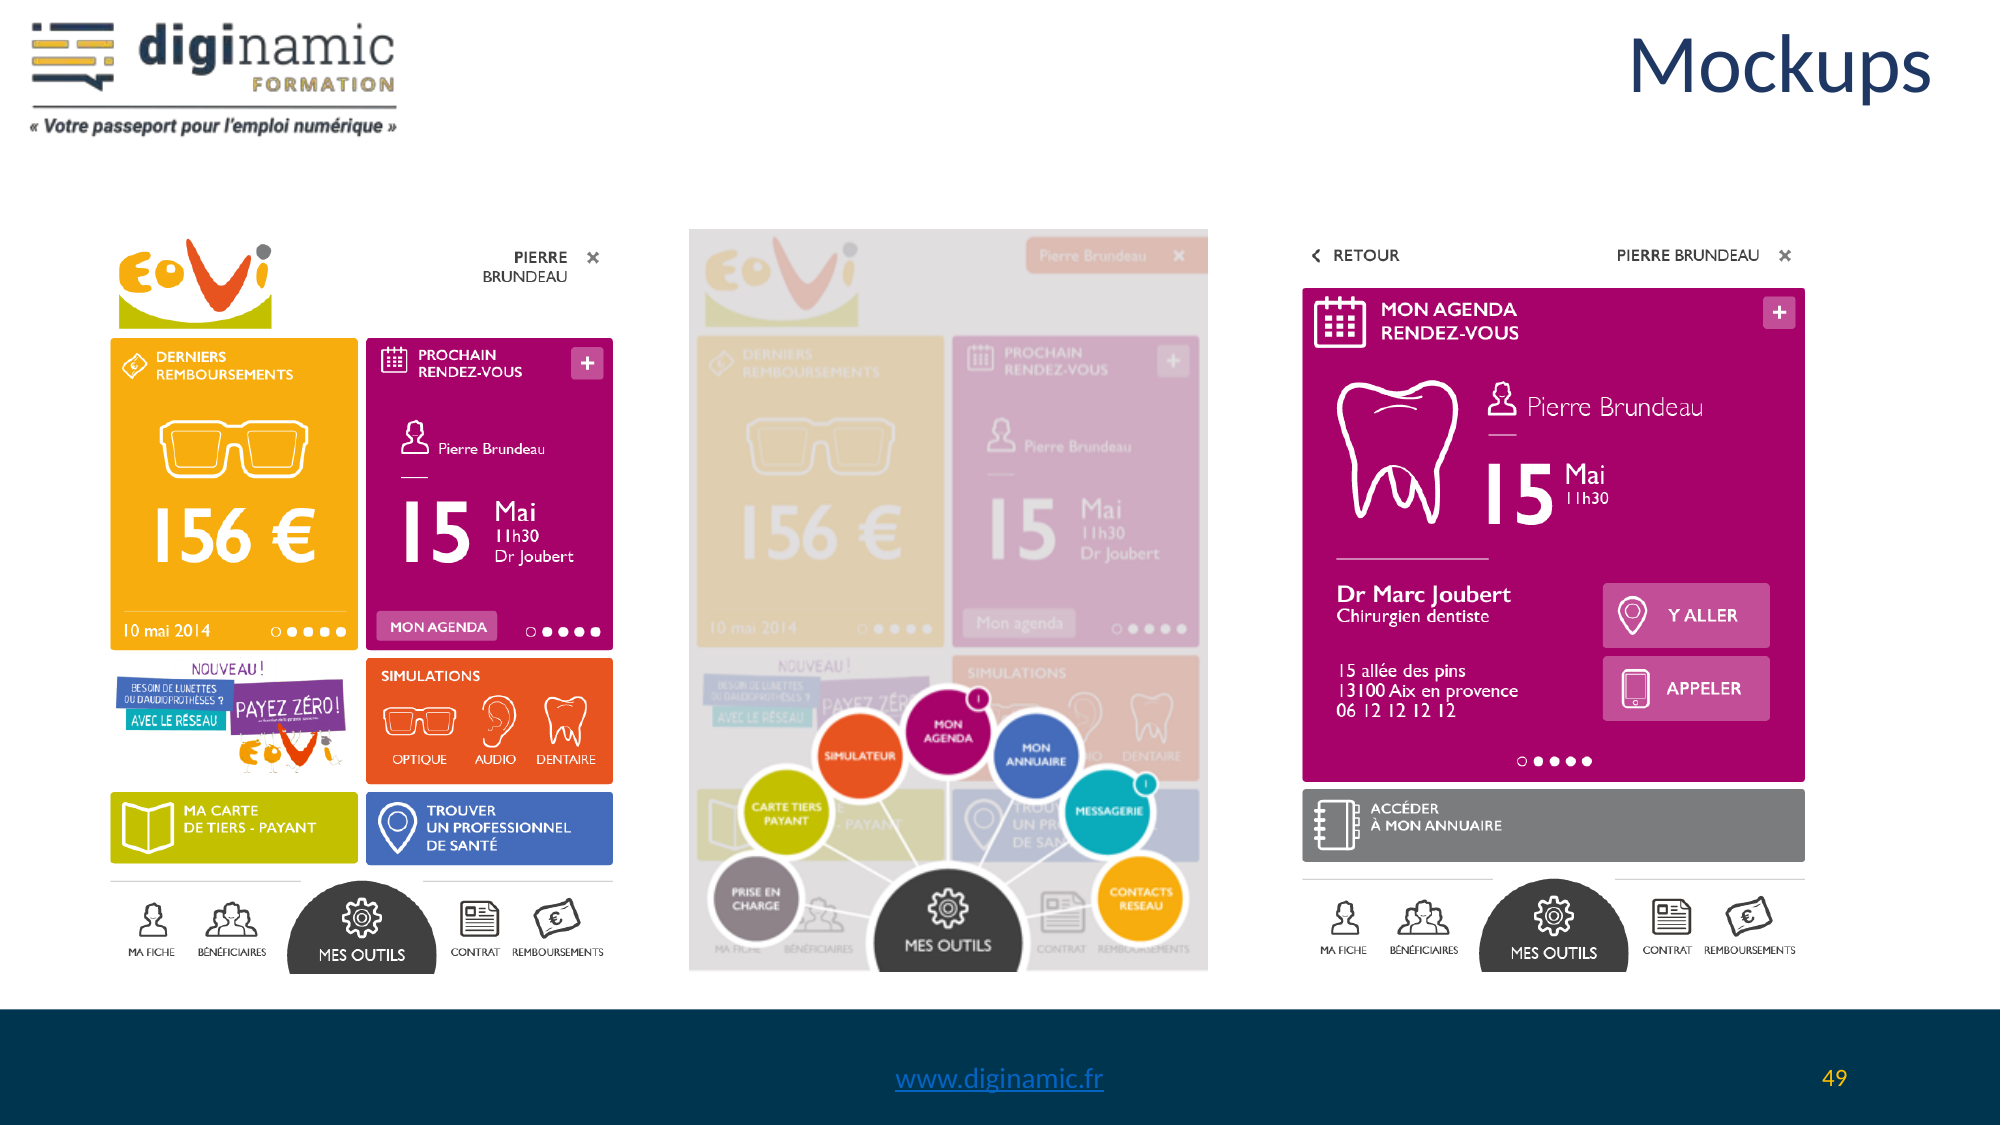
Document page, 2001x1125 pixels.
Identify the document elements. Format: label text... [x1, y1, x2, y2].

slide_number ‹#› [1817, 1060, 1852, 1125]
picture [1294, 228, 1813, 972]
title Mockups [1625, 7, 1947, 198]
footer www.diginamic.fr [893, 1058, 1107, 1125]
picture [102, 228, 621, 974]
picture [15, 20, 414, 138]
picture [689, 228, 1208, 972]
